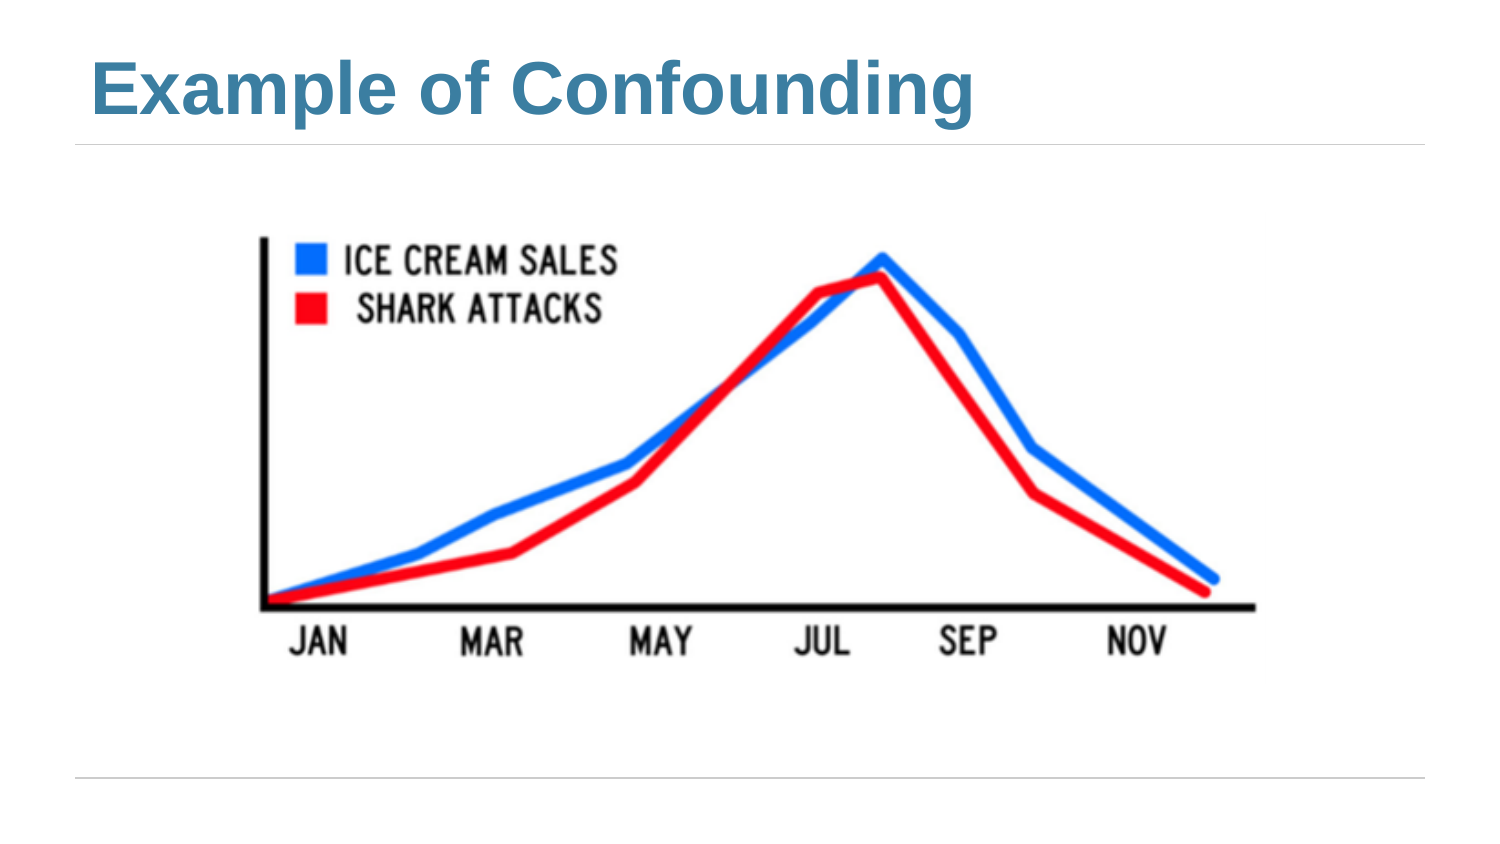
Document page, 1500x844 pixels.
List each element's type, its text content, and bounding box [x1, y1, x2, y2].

picture [206, 212, 1266, 684]
title Example of Confounding [75, 33, 1417, 145]
